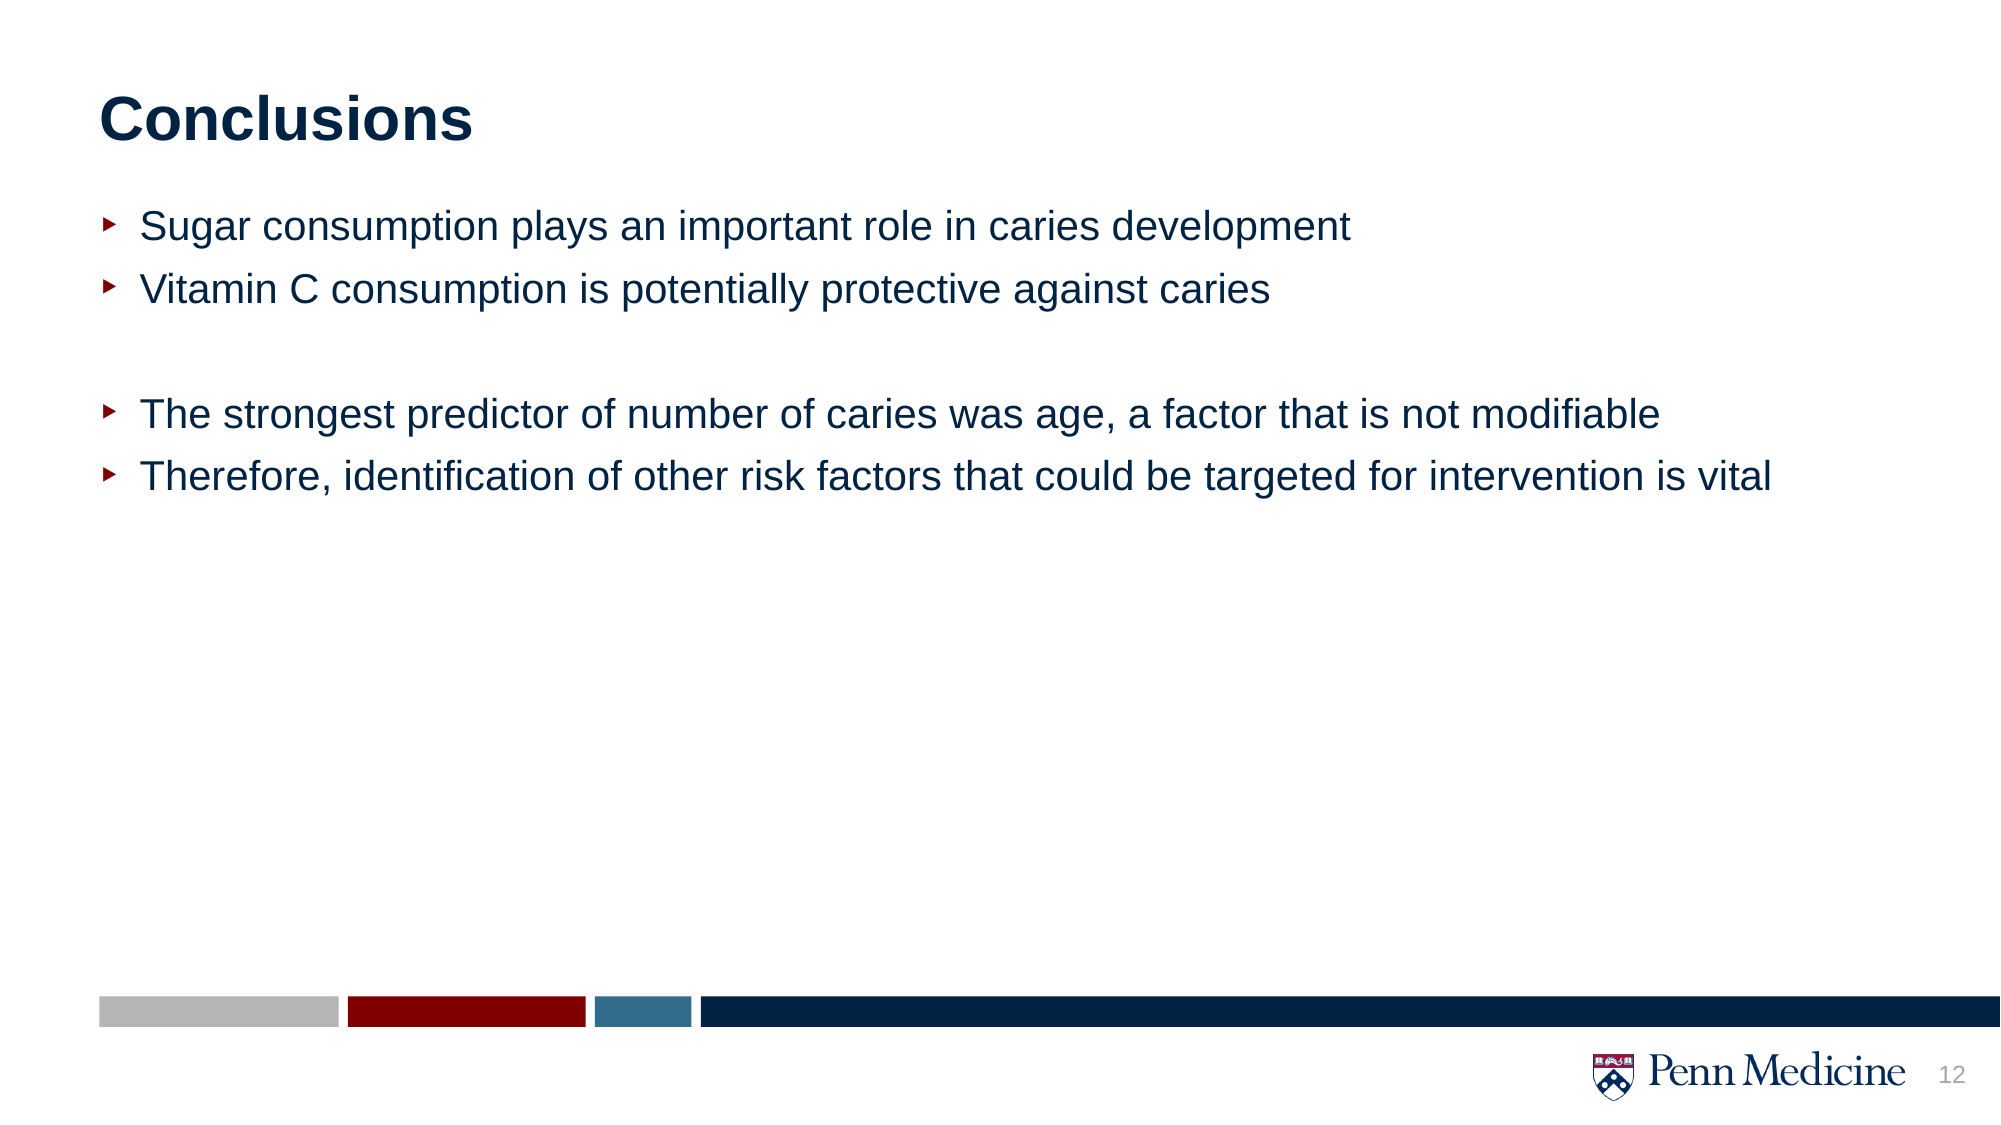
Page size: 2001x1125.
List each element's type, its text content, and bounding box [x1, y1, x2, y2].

list Sugar consumption plays an important role in caries development Vitamin C consumption is potentially protective against caries The strongest predictor of number of caries was age, a factor that is not modifiable Therefore, identification of other risk factors that could be targeted for intervention is vital [99, 182, 1916, 519]
title Conclusions [99, 78, 1916, 154]
